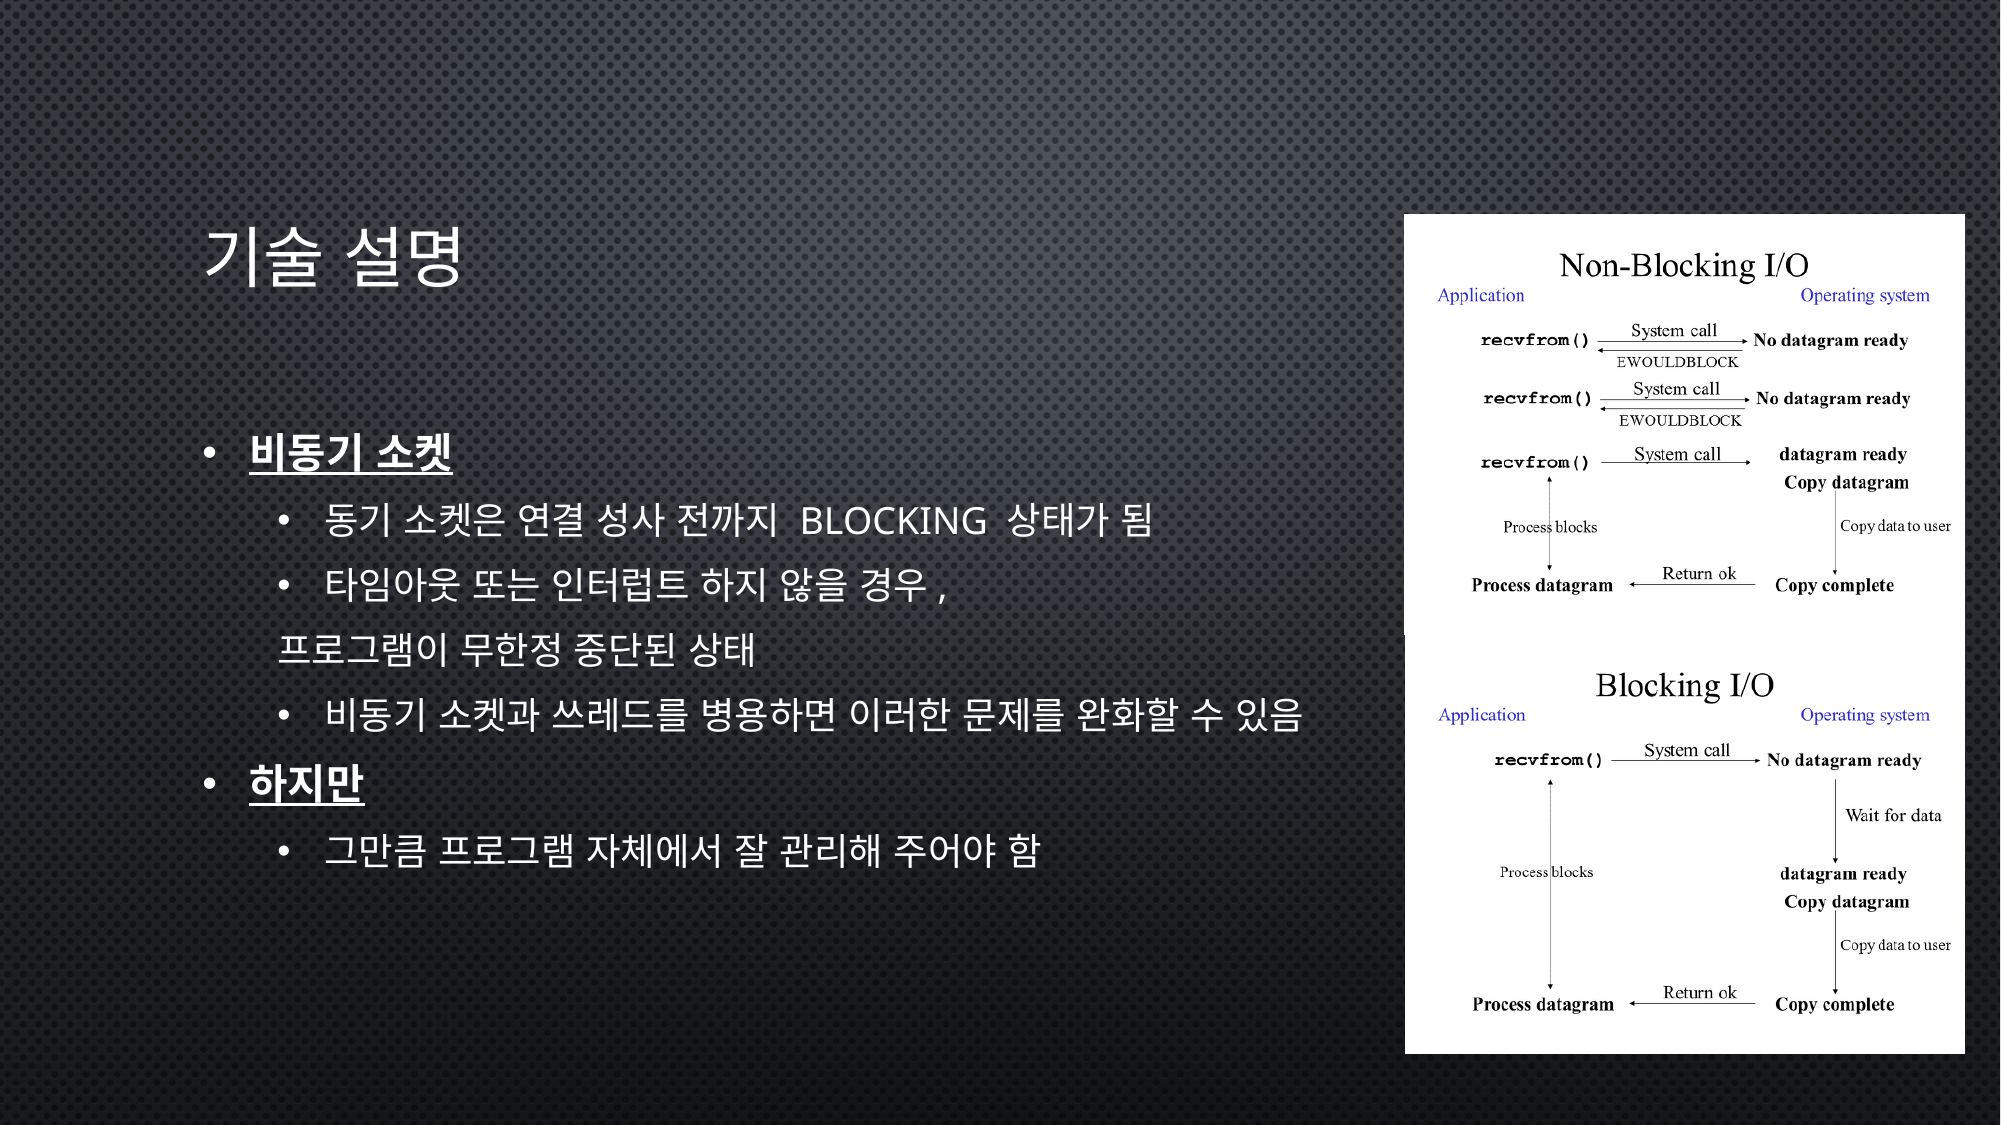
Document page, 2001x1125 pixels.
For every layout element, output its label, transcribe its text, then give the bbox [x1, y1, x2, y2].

list 비동기 소켓 동기 소켓은 연결 성사 전까지 Blocking 상태가 됨 타임아웃 또는 인터럽트 하지 않을 경우, 프로그램이 무한정 중단된 상태 비동기 소켓과 쓰레드를 병용하면 이러한 문제를 완화할 수 있음 하지만 그만큼 프로그램 자체에서 잘 관리해 주어야 함 [187, 437, 1404, 950]
picture [1404, 214, 1965, 1055]
title 기술 설명 [187, 99, 1813, 413]
